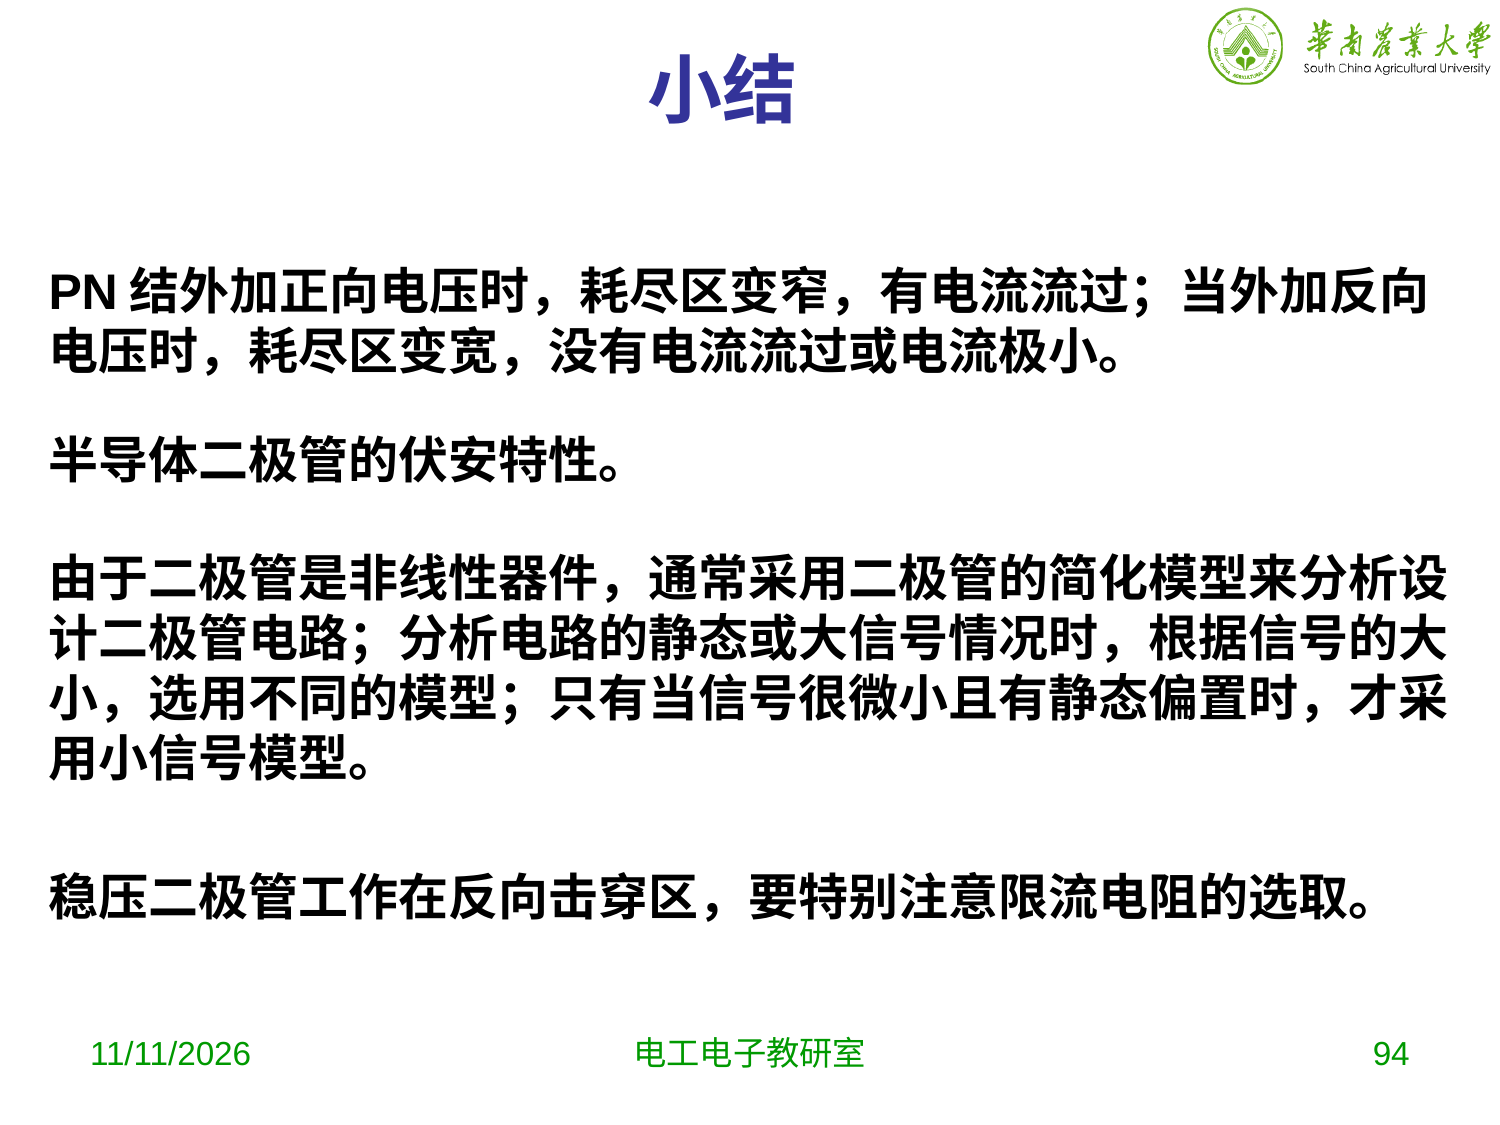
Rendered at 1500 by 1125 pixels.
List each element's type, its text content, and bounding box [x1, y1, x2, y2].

slide_number 94 [1074, 1024, 1426, 1103]
text_box 稳压二极管工作在反向击穿区，要特别注意限流电阻的选取。 [33, 857, 1449, 933]
text_box 由于二极管是非线性器件，通常采用二极管的简化模型来分析设计二极管电路；分析电路的静态或大信号情况时，根据信号的大小，选用不同的模型；只有当信号很微小且有静态偏置时，才采用小信号模型。 [33, 538, 1490, 794]
footer 电工电子教研室 [512, 1024, 988, 1103]
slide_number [74, 1024, 426, 1103]
text_box 小结 [632, 35, 821, 141]
picture [1206, 6, 1492, 85]
text_box PN结外加正向电压时，耗尽区变窄，有电流流过；当外加反向电压时，耗尽区变宽，没有电流流过或电流极小。 [33, 252, 1490, 388]
text_box 半导体二极管的伏安特性。 [33, 421, 1490, 497]
